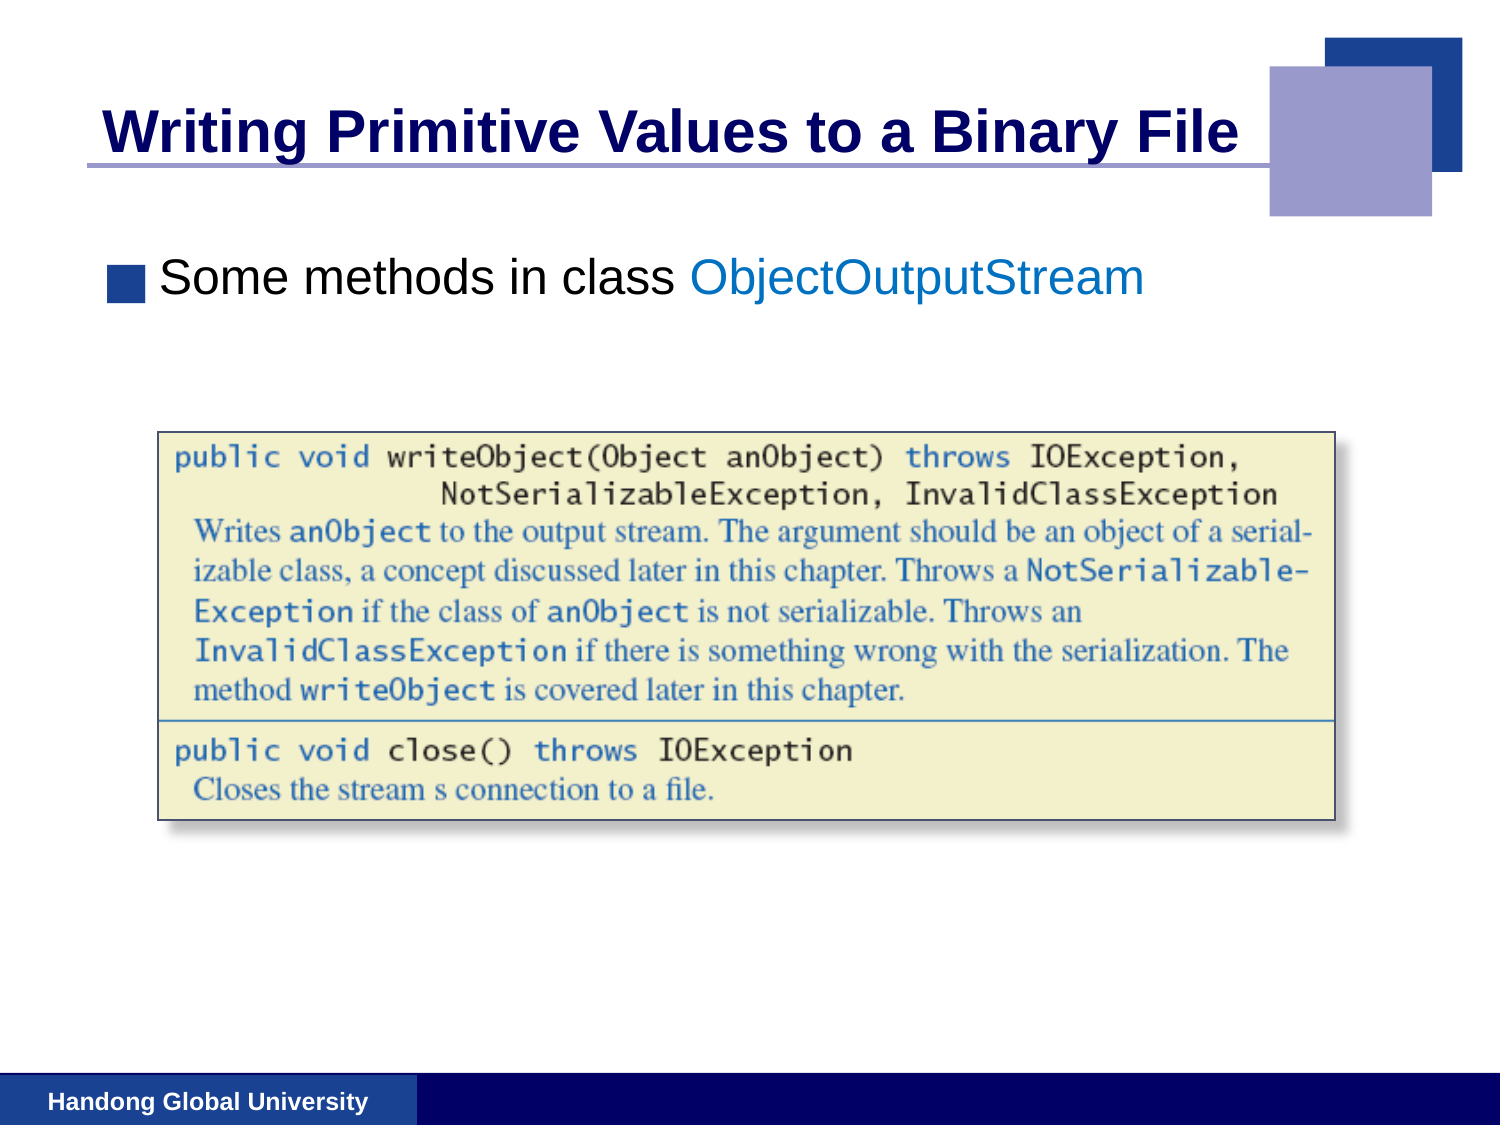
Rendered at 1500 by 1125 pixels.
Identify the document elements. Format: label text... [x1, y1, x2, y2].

picture [159, 432, 1335, 820]
title Writing Primitive Values to a Binary File [87, 46, 1469, 172]
list Some methods in class ObjectOutputStream [87, 237, 1425, 1013]
